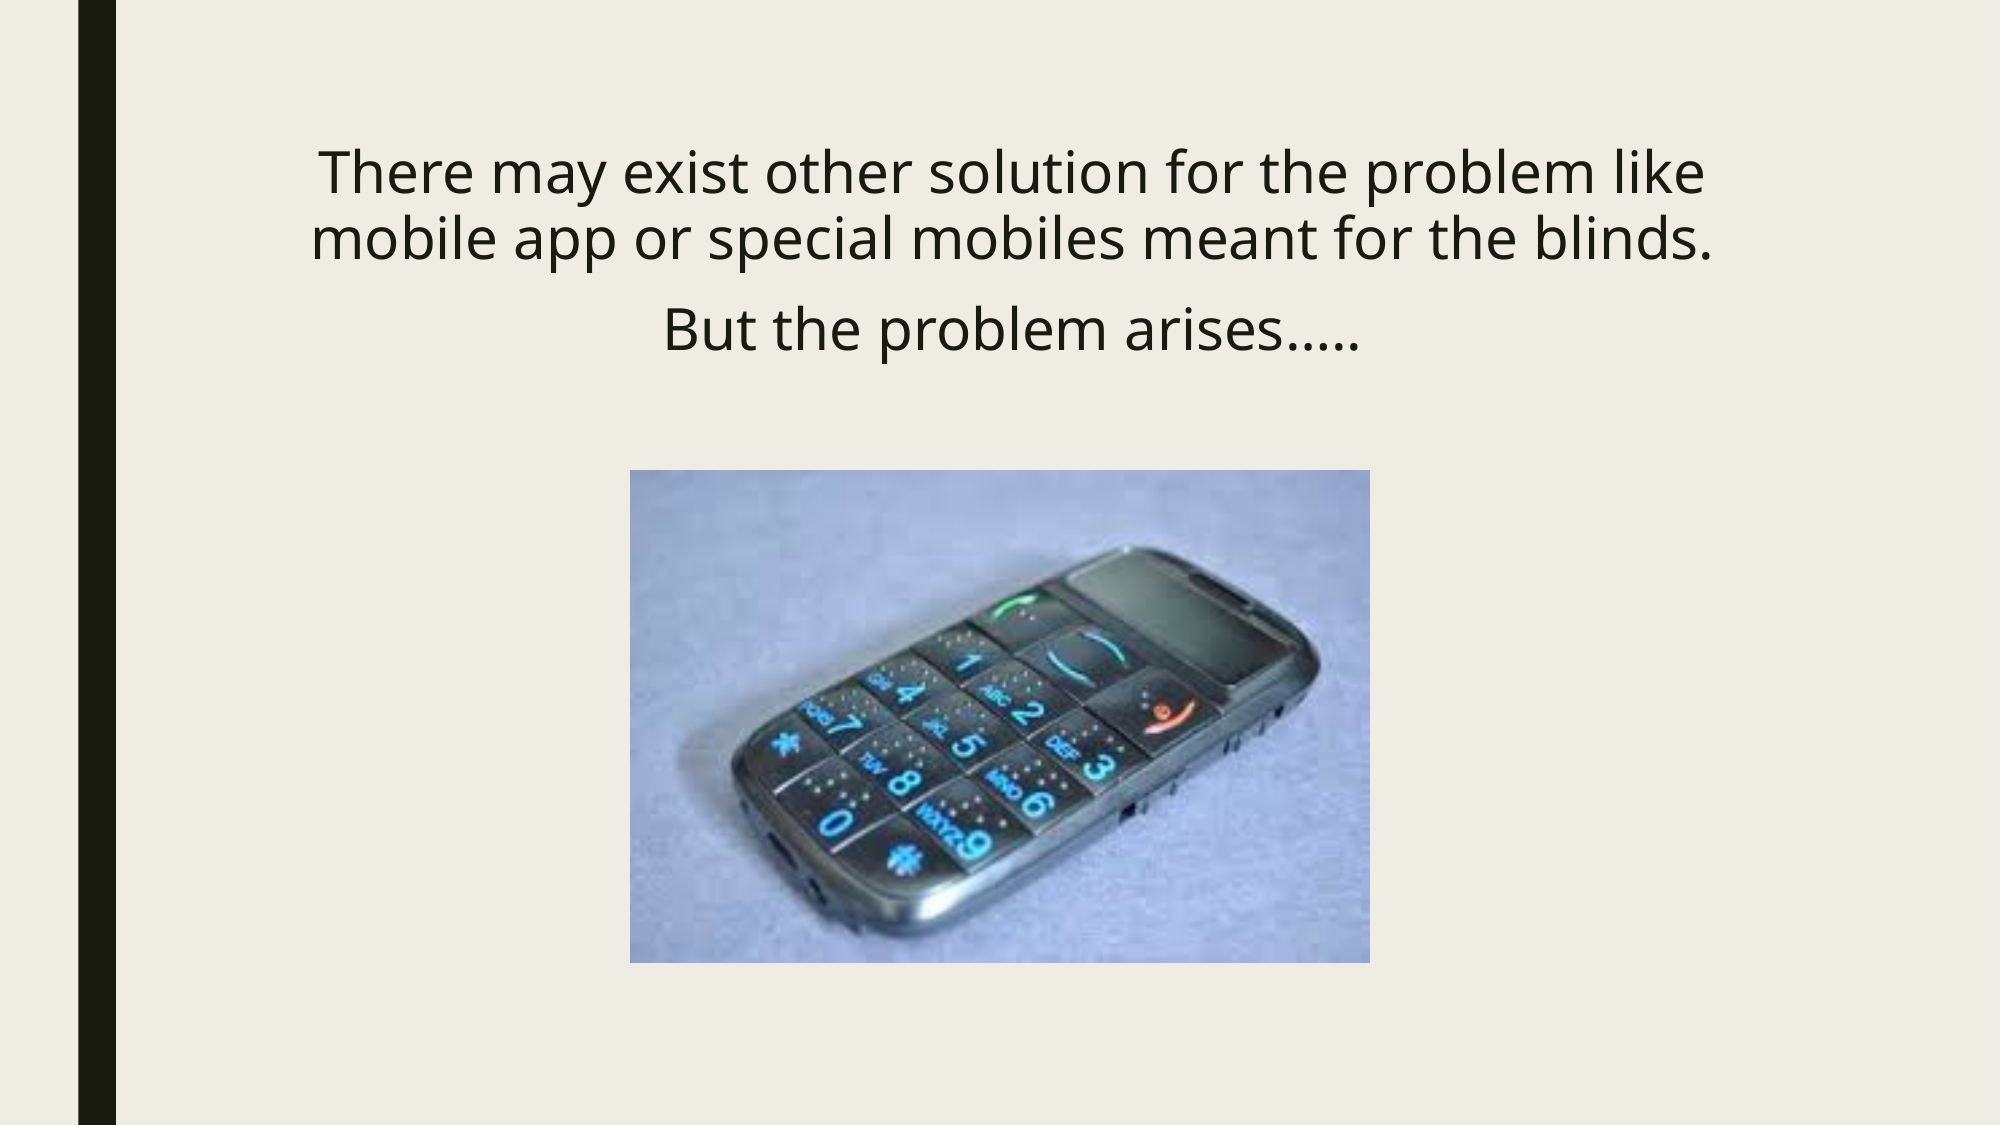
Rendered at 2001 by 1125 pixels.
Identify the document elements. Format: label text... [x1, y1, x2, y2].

picture [630, 470, 1370, 963]
list There may exist other solution for the problem like mobile app or special mobiles meant for the blinds. But the problem arises….. [225, 133, 1800, 963]
